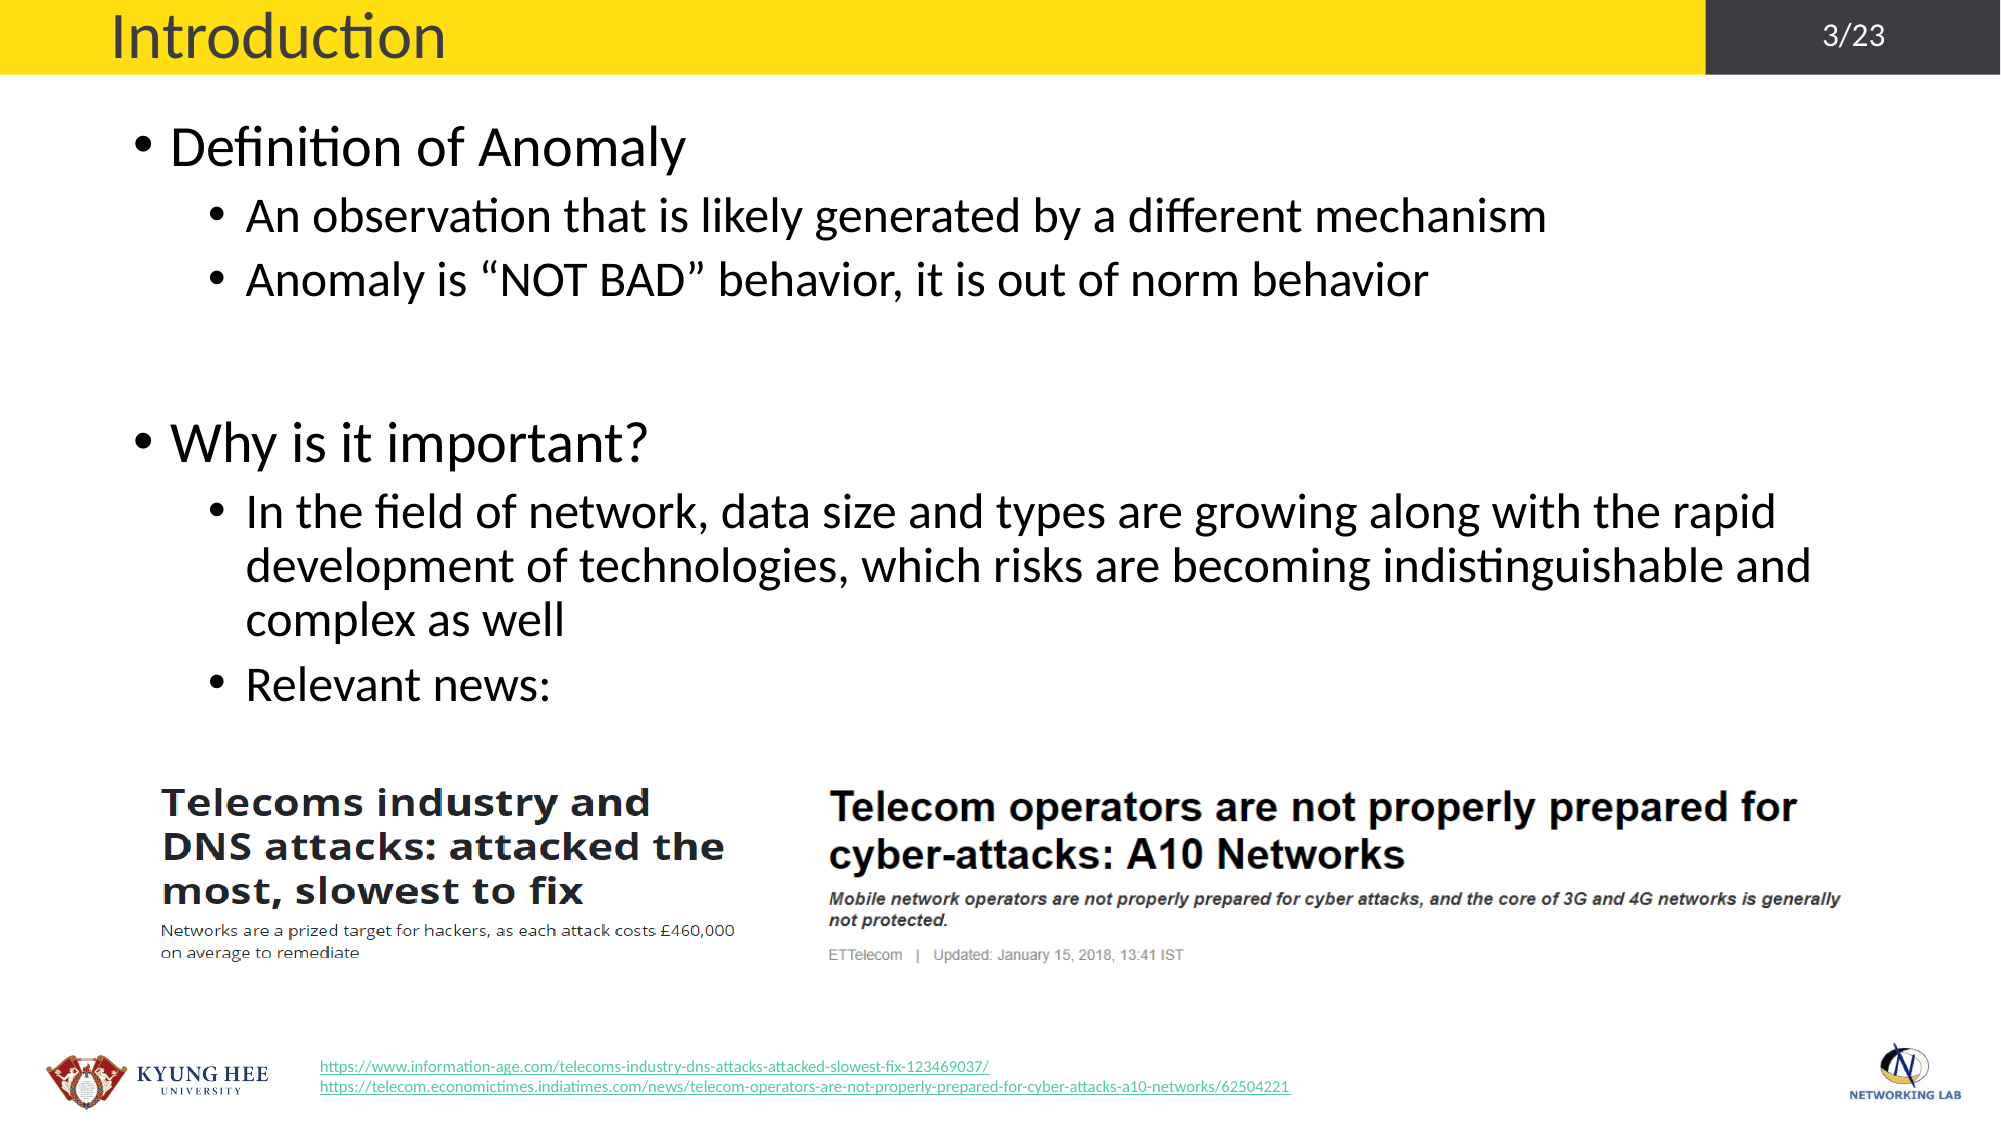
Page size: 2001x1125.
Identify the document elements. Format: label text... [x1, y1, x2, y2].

text_box https://www.information-age.com/telecoms-industry-dns-attacks-attacked-slowest-fix-123469037/ https://telecom.economictimes.indiatimes.com/news/telecom-operators-are-not-properly-prepared-for-cyber-attacks-a10-networks/62504221 [304, 1048, 1416, 1105]
picture [1845, 1037, 1967, 1110]
slide_number 3/23 [1707, 5, 2000, 66]
list Definition of Anomaly An observation that is likely generated by a different mechanism Anomaly is “NOT BAD” behavior, it is out of norm behavior Why is it important? In the field of network, data size and types are growing along with the rapid development of technologies, which risks are becoming indistinguishable and complex as well Relevant news: [118, 108, 1894, 1024]
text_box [152, 765, 1848, 977]
title Introduction [95, 0, 1685, 73]
picture [46, 1055, 268, 1110]
